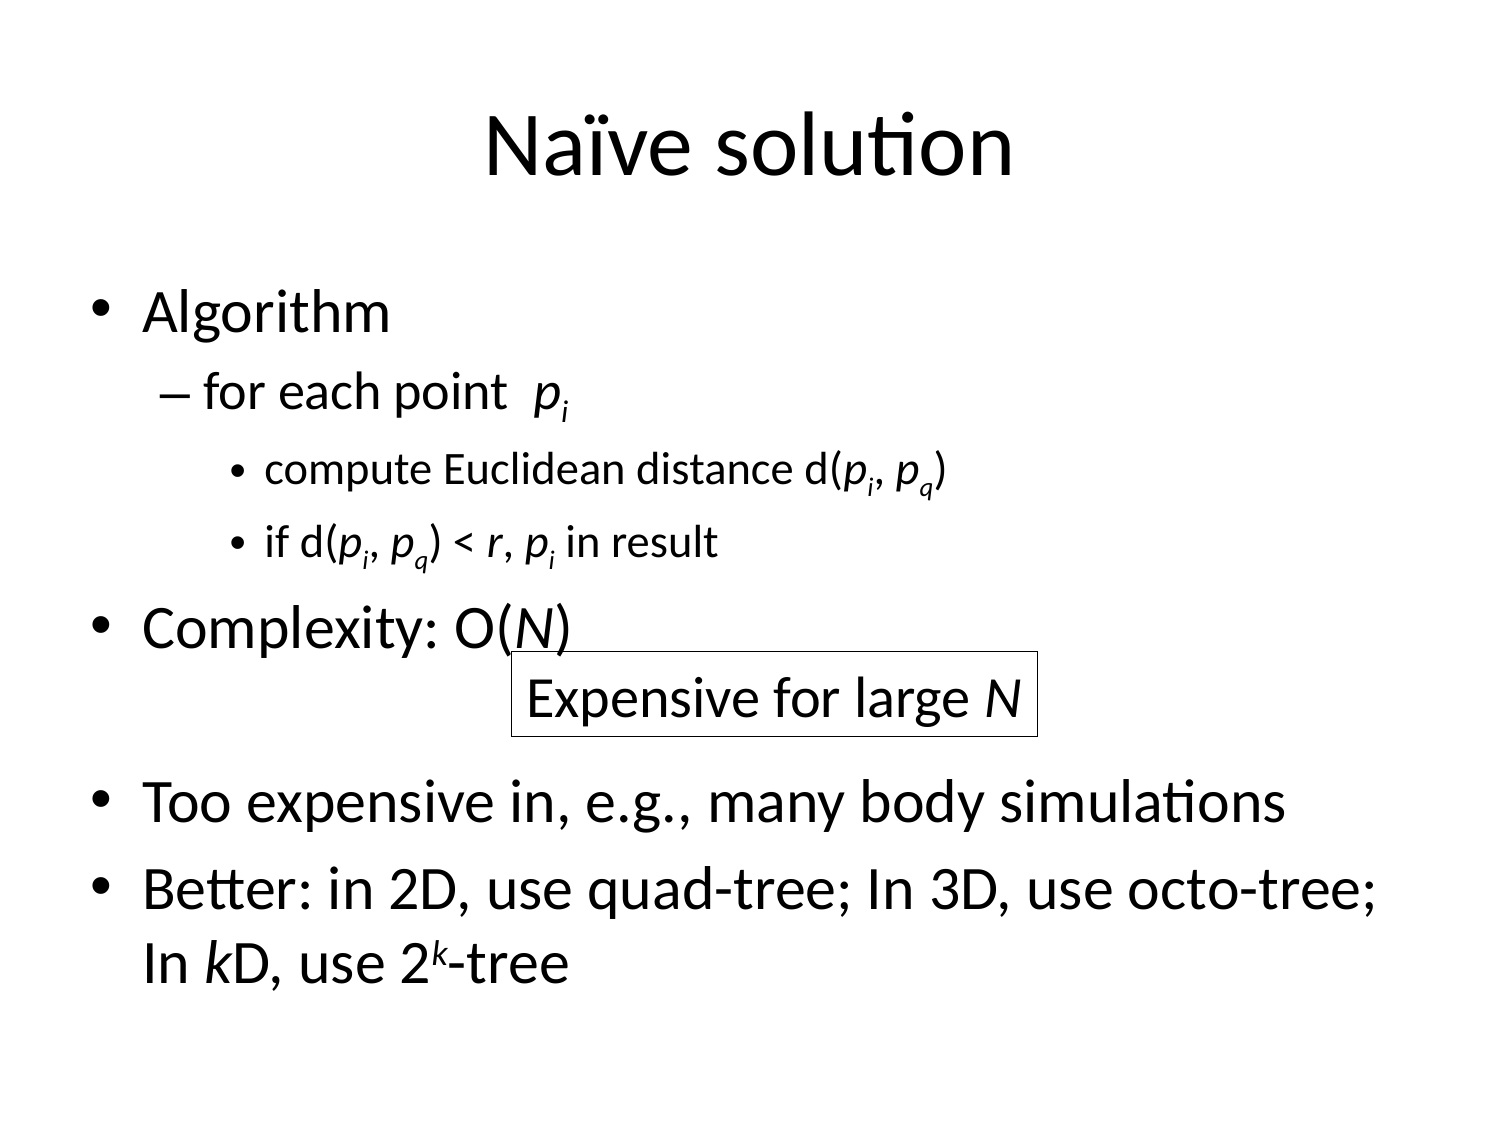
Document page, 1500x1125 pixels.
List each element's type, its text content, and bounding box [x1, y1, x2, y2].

list Algorithm for each point pi compute Euclidean distance d(pi, pq) if d(pi, pq) < r, pi in result Complexity: O(N) Too expensive in, e.g., many body simulations Better: in 2D, use quad-tree; In 3D, use octo-tree; In kD, use 2k-tree [75, 262, 1425, 1005]
text_box Expensive for large N [511, 651, 1038, 737]
title Naïve solution [75, 45, 1425, 233]
